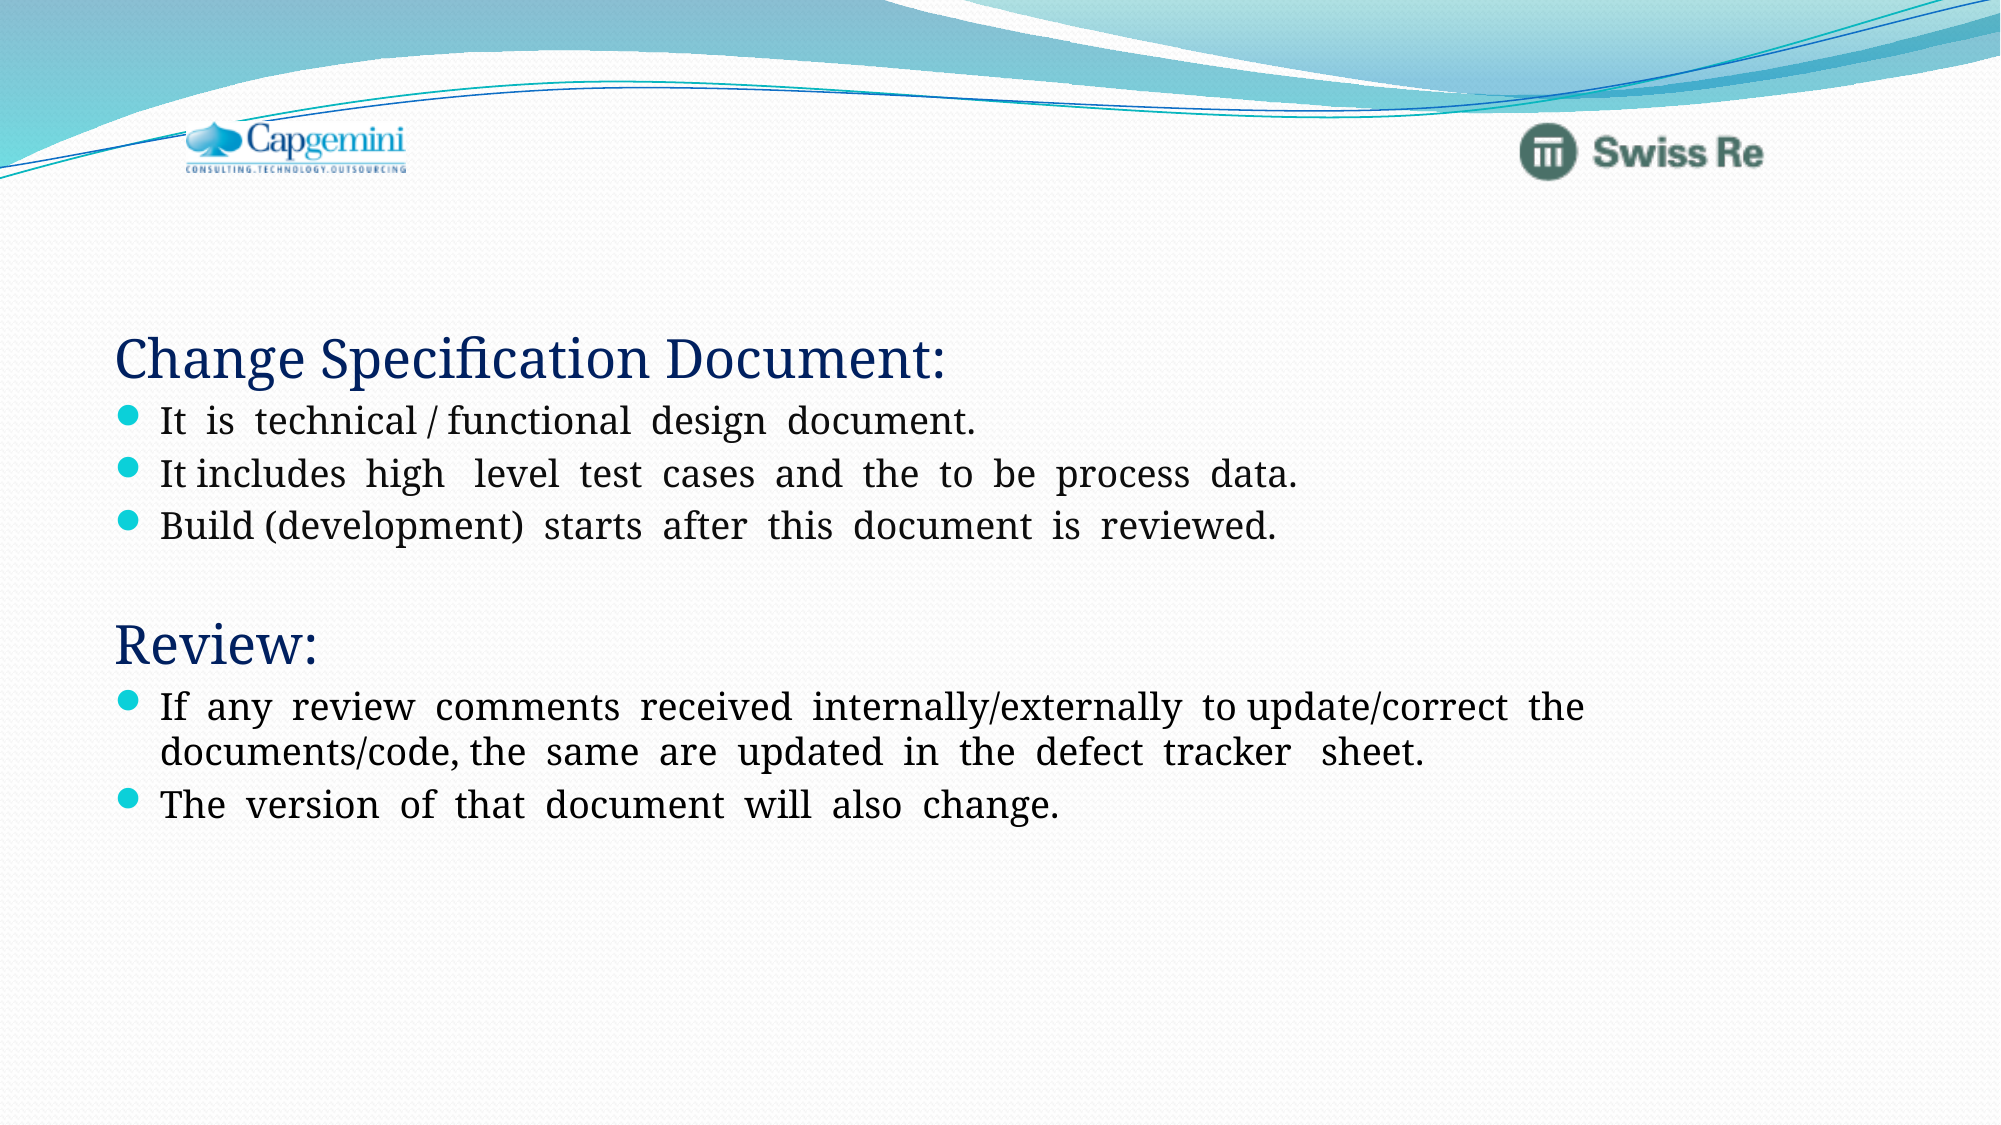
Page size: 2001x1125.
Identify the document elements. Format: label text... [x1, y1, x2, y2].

picture [1518, 121, 1767, 185]
list Change Specification Document: It is technical / functional design document. It includes high level test cases and the to be process data. Build (development) starts after this document is reviewed. Review: If any review comments received internally/externally to update/correct the documents/code, the same are updated in the defect tracker sheet. The version of that document will also change. [99, 317, 1900, 1038]
picture [186, 121, 406, 173]
